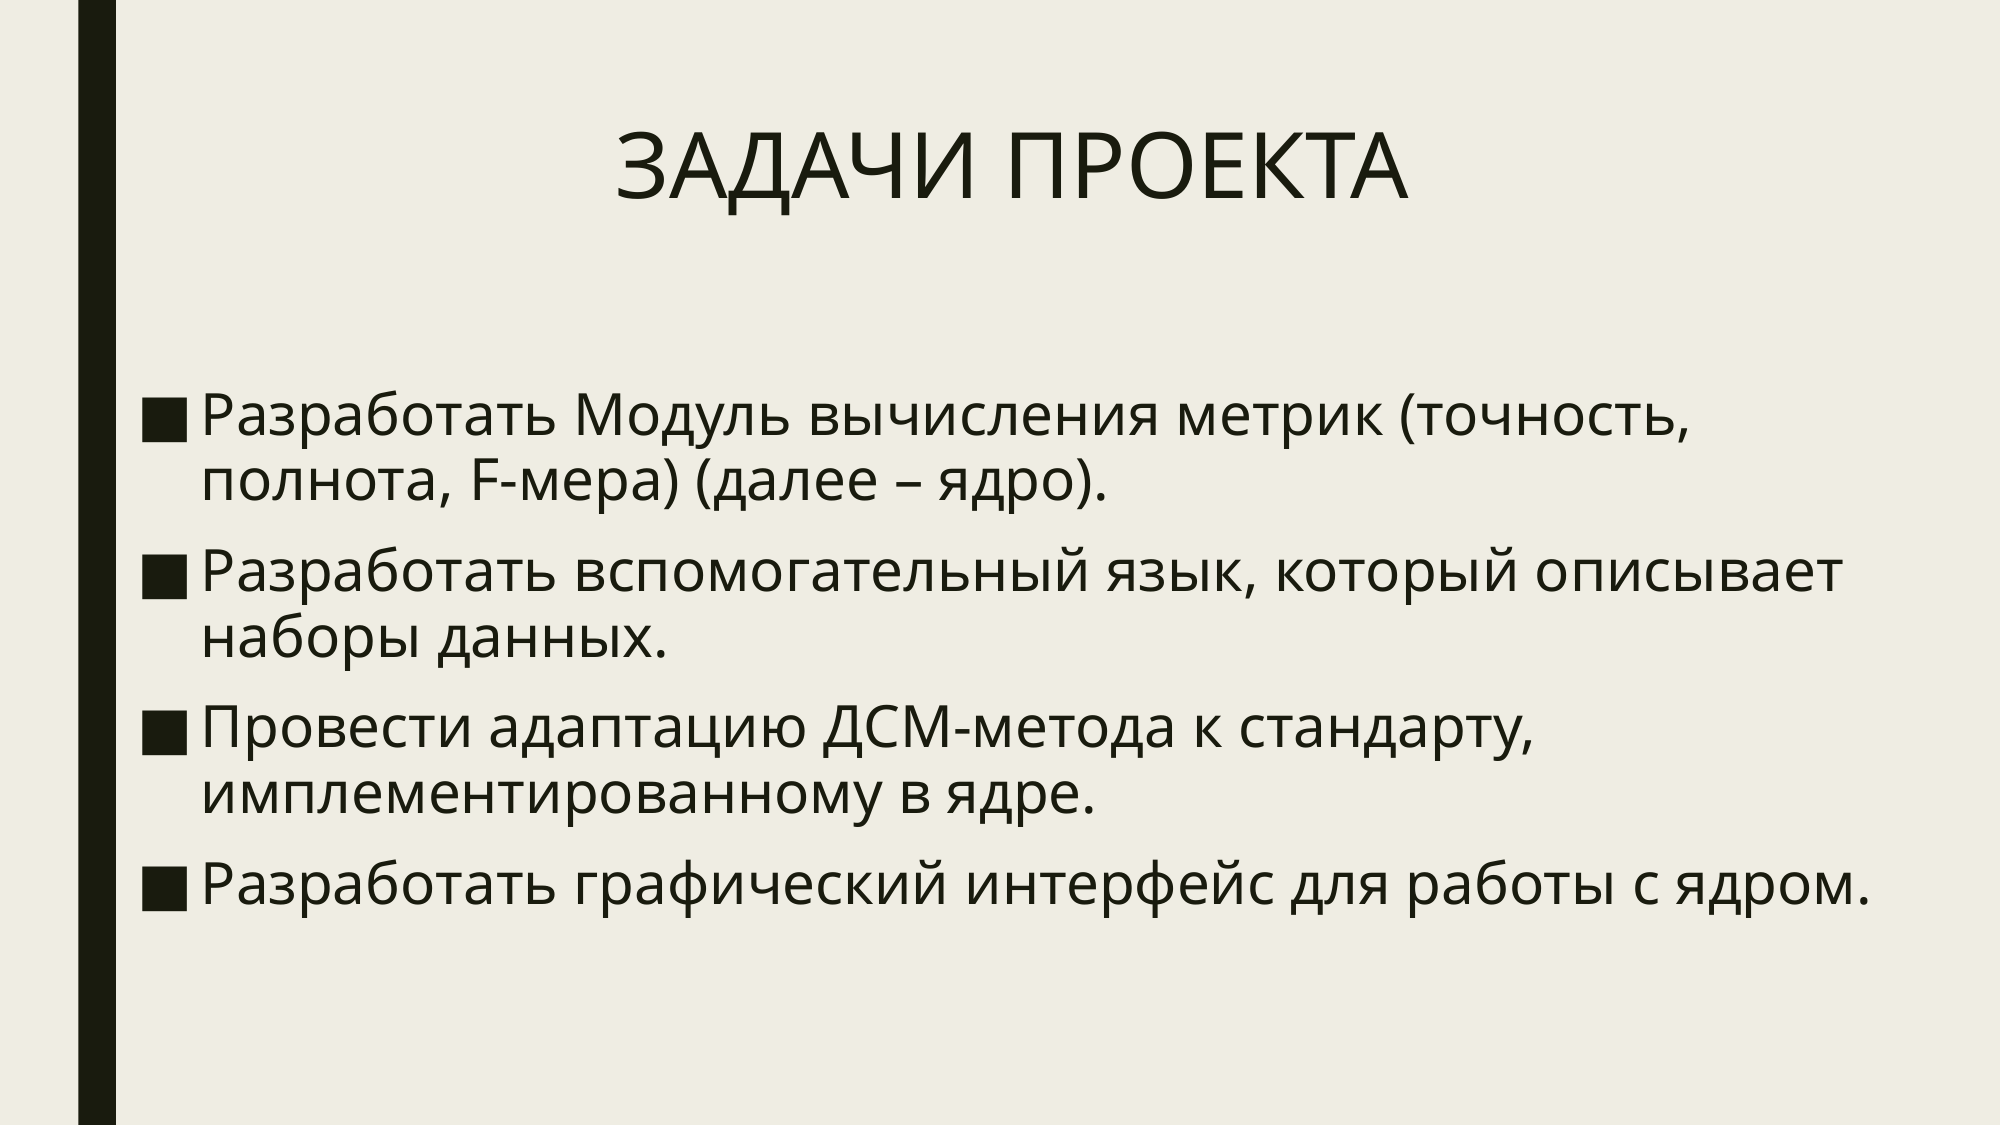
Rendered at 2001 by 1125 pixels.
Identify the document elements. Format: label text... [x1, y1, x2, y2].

title ЗАДАЧИ ПРОЕКТА [225, 112, 1800, 357]
list Разработать Модуль вычисления метрик (точность, полнота, F-мера) (далее – ядро). Разработать вспомогательный язык, который описывает наборы данных. Провести адаптацию ДСМ-метода к стандарту, имплементированному в ядре. Разработать графический интерфейс для работы с ядром. [122, 375, 1962, 963]
